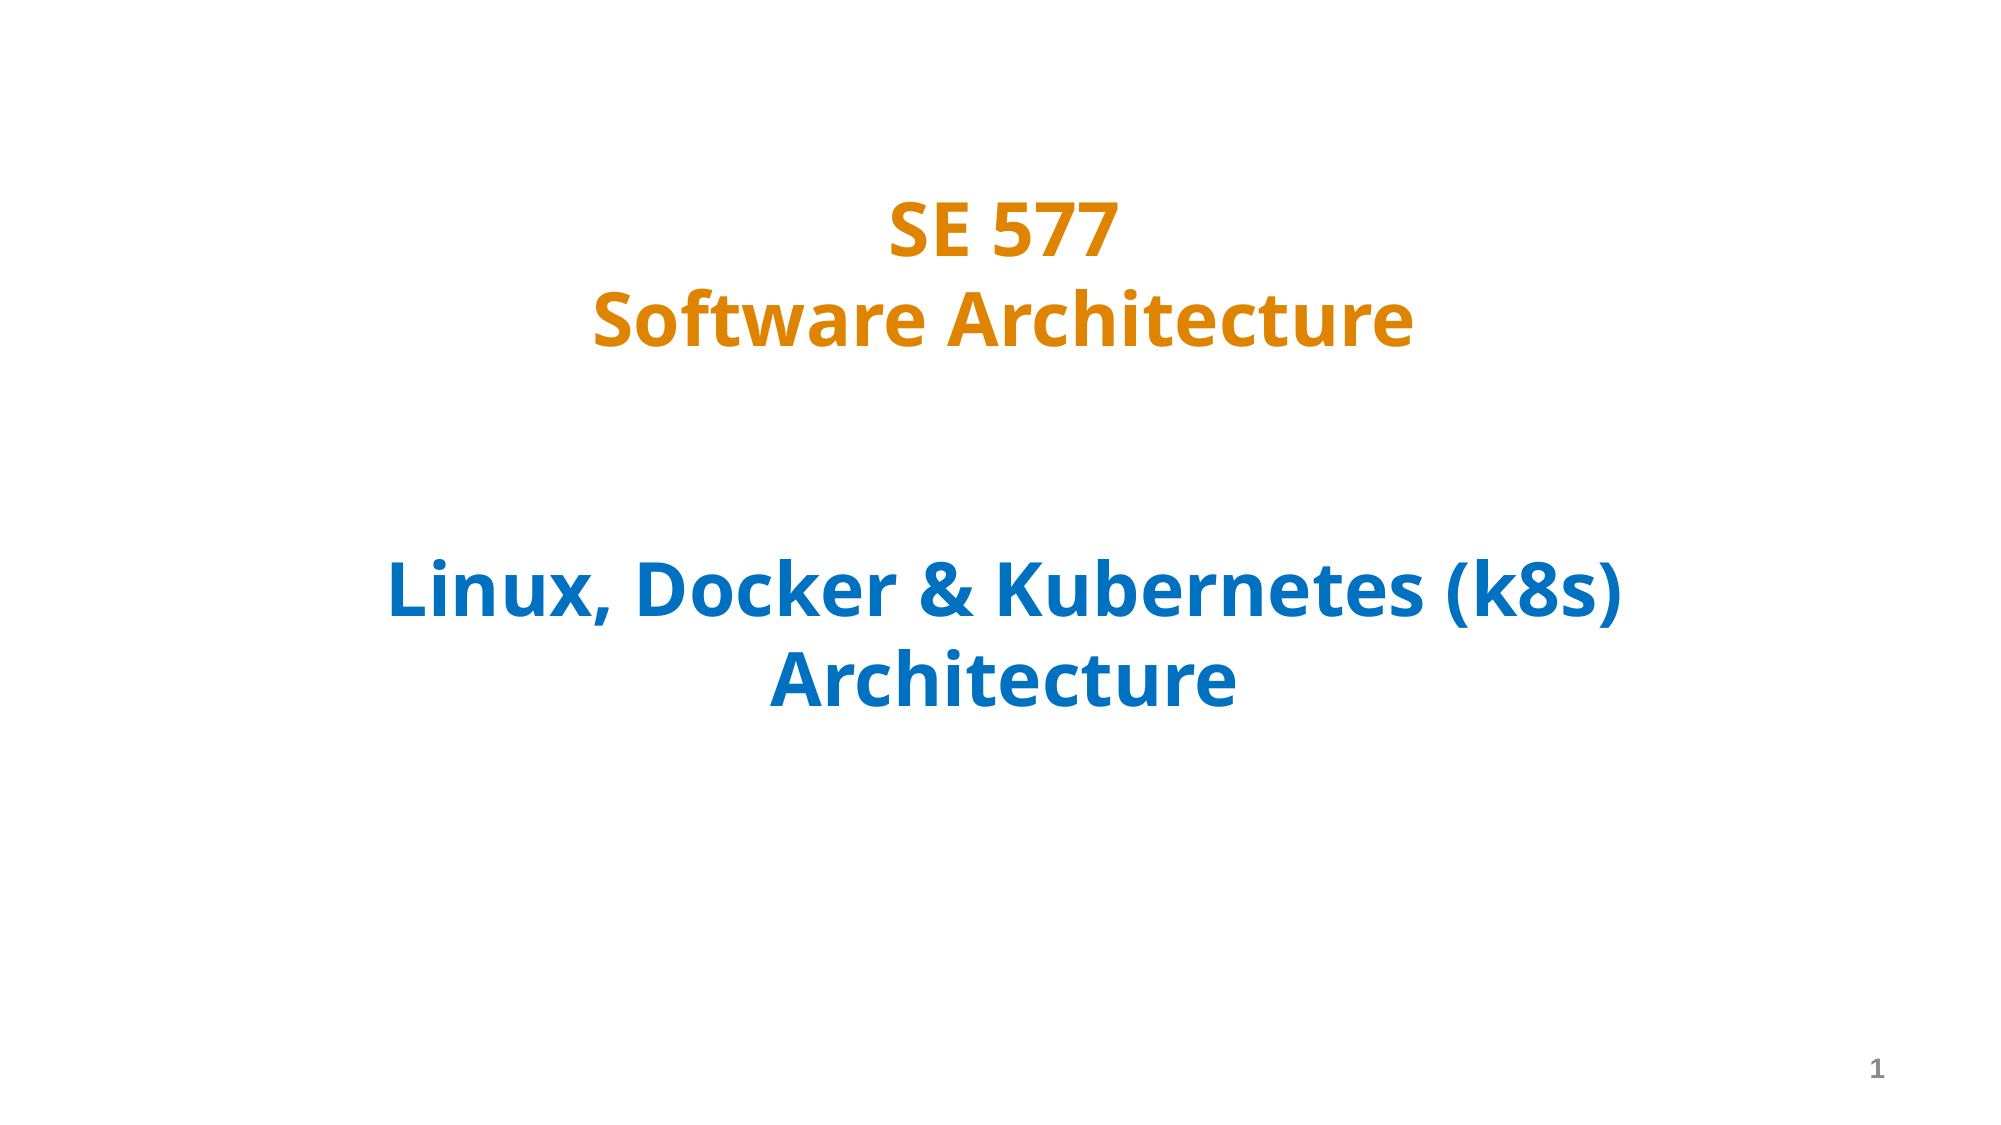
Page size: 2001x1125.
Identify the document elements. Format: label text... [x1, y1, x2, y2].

slide_number 1 [1433, 1039, 1900, 1100]
title SE 577 Software Architecture Linux, Docker & Kubernetes (k8s) Architecture [193, 176, 1816, 726]
